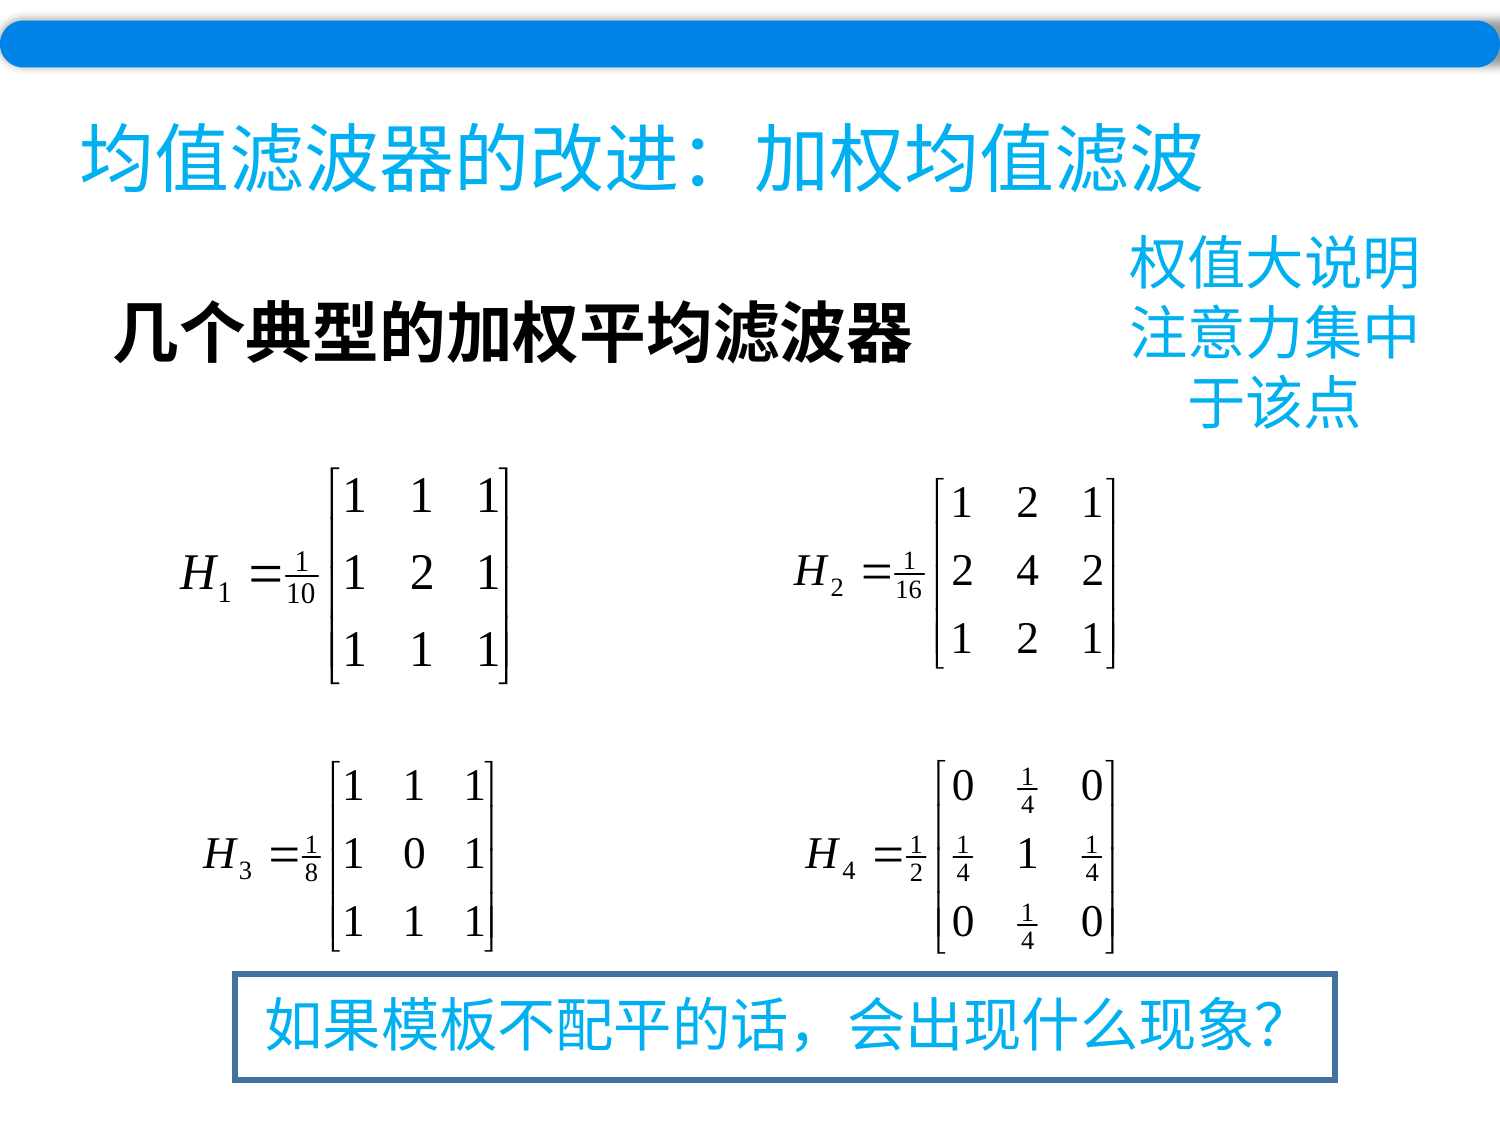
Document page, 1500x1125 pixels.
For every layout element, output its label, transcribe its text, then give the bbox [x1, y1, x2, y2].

title 均值滤波器的改进：加权均值滤波 [64, 77, 1329, 256]
text_box 几个典型的加权平均滤波器 [97, 283, 1102, 379]
text_box 权值大说明注意力集中于该点 [1102, 218, 1448, 444]
text_box 如果模板不配平的话，会出现什么现象？ [249, 981, 1500, 1066]
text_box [797, 751, 1130, 964]
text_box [785, 467, 1134, 680]
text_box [194, 751, 509, 964]
text_box [0, 19, 1500, 69]
text_box [234, 973, 1336, 1081]
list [171, 456, 528, 697]
